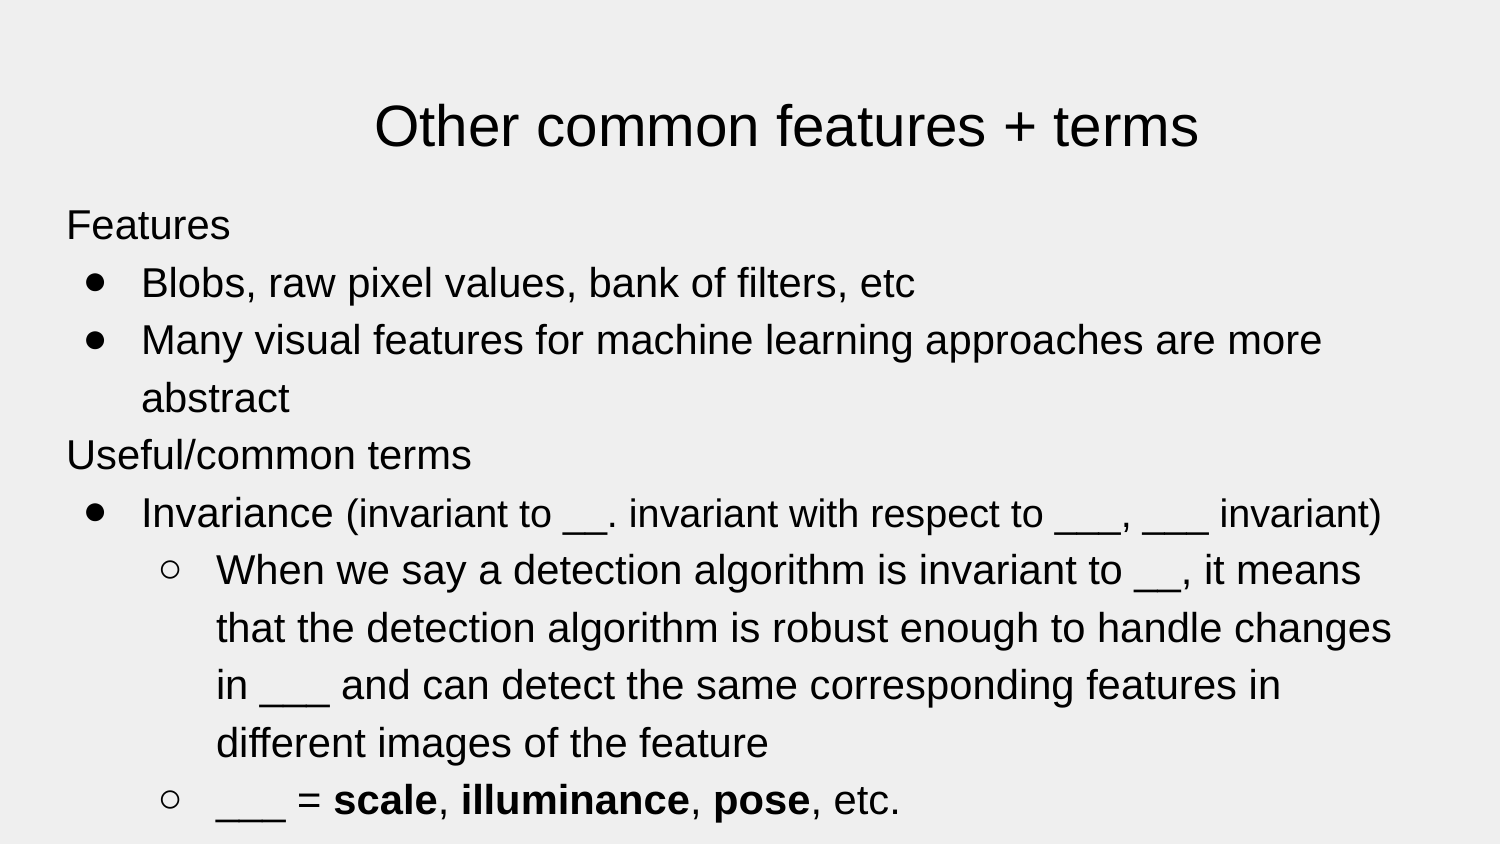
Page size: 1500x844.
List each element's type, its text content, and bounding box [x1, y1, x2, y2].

list Features Blobs, raw pixel values, bank of filters, etc Many visual features for machine learning approaches are more abstract Useful/common terms Invariance (invariant to __. invariant with respect to ___, ___ invariant) When we say a detection algorithm is invariant to __, it means that the detection algorithm is robust enough to handle changes in ___ and can detect the same corresponding features in different images of the feature ___ = scale, illuminance, pose, etc. [51, 175, 1449, 736]
title Other common features + terms [51, 72, 1449, 167]
